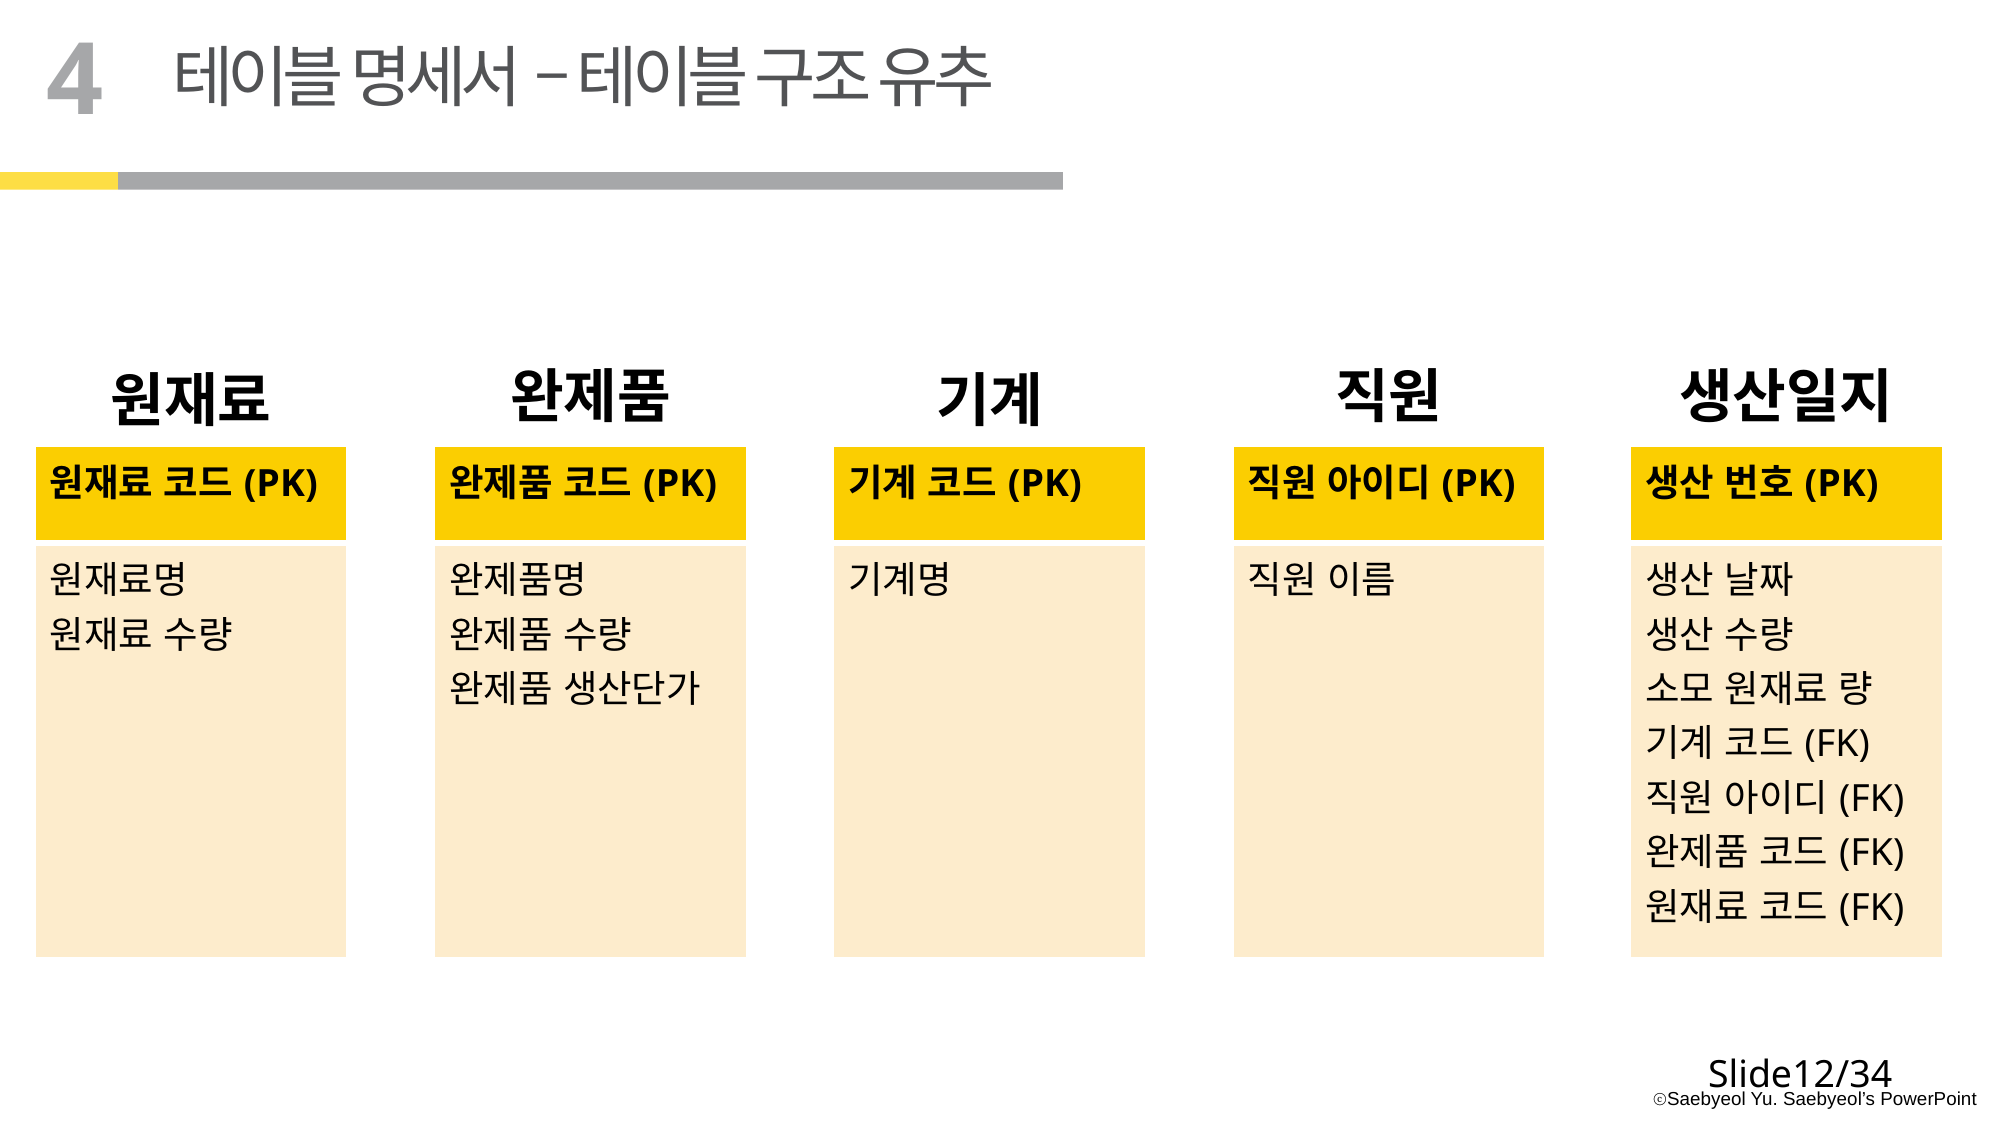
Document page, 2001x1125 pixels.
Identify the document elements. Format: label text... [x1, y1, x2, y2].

table_header 직원 아이디(PK) [1234, 447, 1544, 540]
table_cell 완제품명 완제품 수량 완제품 생산단가 [435, 546, 746, 957]
text_box 테이블 명세서 – 테이블 구조 유추 [157, 27, 1010, 123]
text_box 직원 [1279, 351, 1499, 436]
table_cell 원재료명 원재료 수량 [36, 546, 346, 957]
text_box 원재료 [74, 355, 308, 441]
table_cell 직원 이름 [1234, 546, 1544, 957]
table_cell 생산 날짜 생산 수량 소모 원재료 량 기계 코드(FK) 직원 아이디(FK) 완제품 코드(FK) 원재료 코드(FK) [1631, 546, 1942, 957]
text_box [0, 171, 119, 191]
text_box 4 [31, 7, 119, 143]
table_header 원재료 코드(PK) [36, 447, 346, 540]
table_header 기계 코드(PK) [834, 447, 1145, 540]
text_box 생산일지 [1653, 351, 1920, 436]
table_header 생산 번호(PK) [1631, 447, 1942, 540]
text_box 완제품 [481, 351, 700, 437]
table_header 완제품 코드(PK) [435, 447, 746, 540]
table_cell 기계명 [834, 546, 1145, 957]
text_box [119, 171, 1064, 191]
text_box 기계 [880, 355, 1099, 441]
